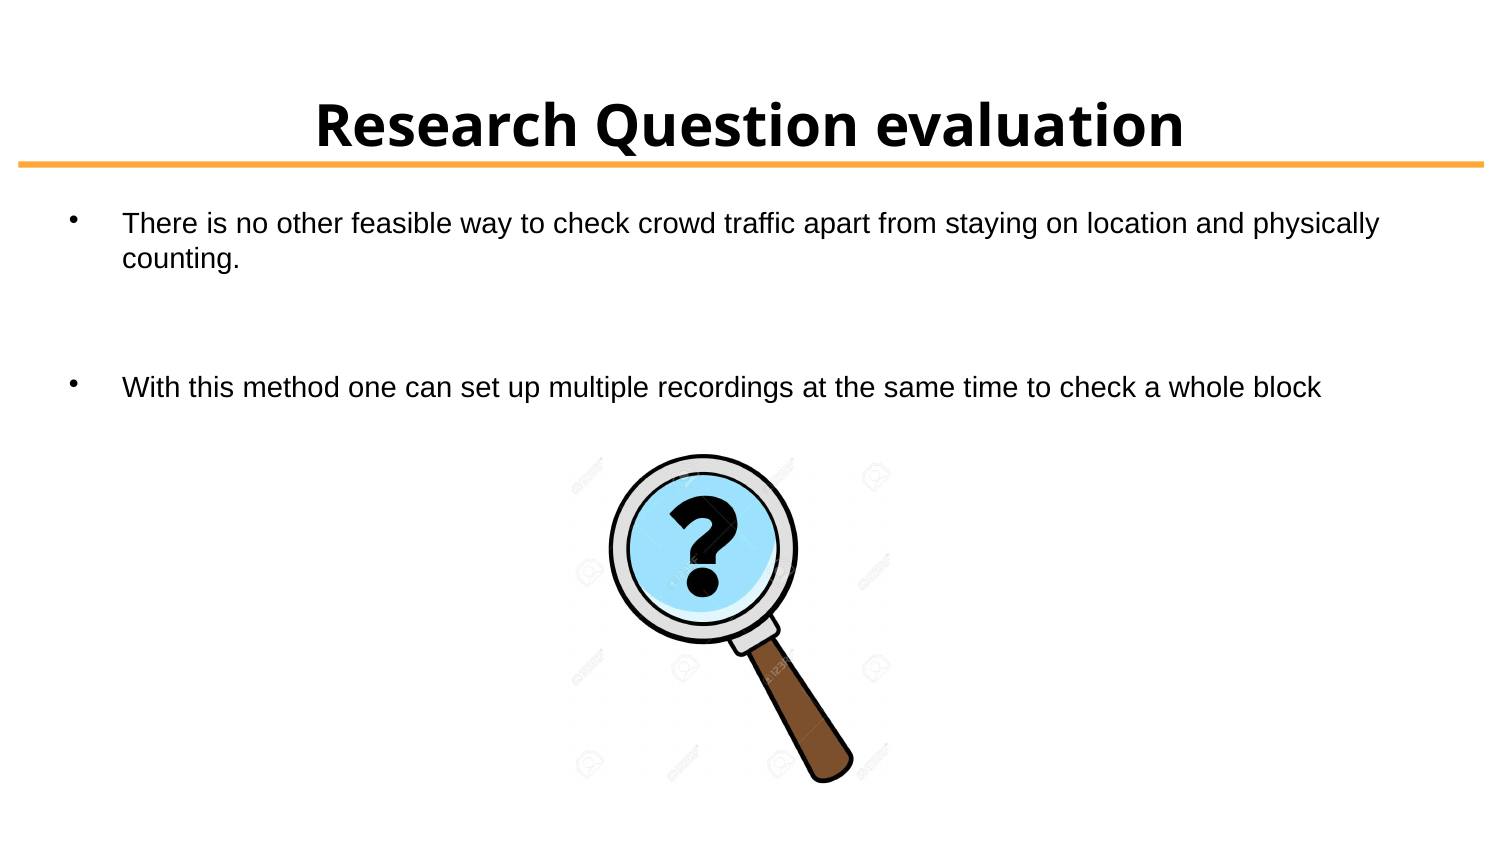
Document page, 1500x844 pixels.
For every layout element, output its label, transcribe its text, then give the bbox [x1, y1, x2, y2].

title Research Question evaluation [51, 72, 1449, 161]
picture [562, 449, 900, 788]
list There is no other feasible way to check crowd traffic apart from staying on location and physically counting. With this method one can set up multiple recordings at the same time to check a whole block [51, 189, 1449, 750]
